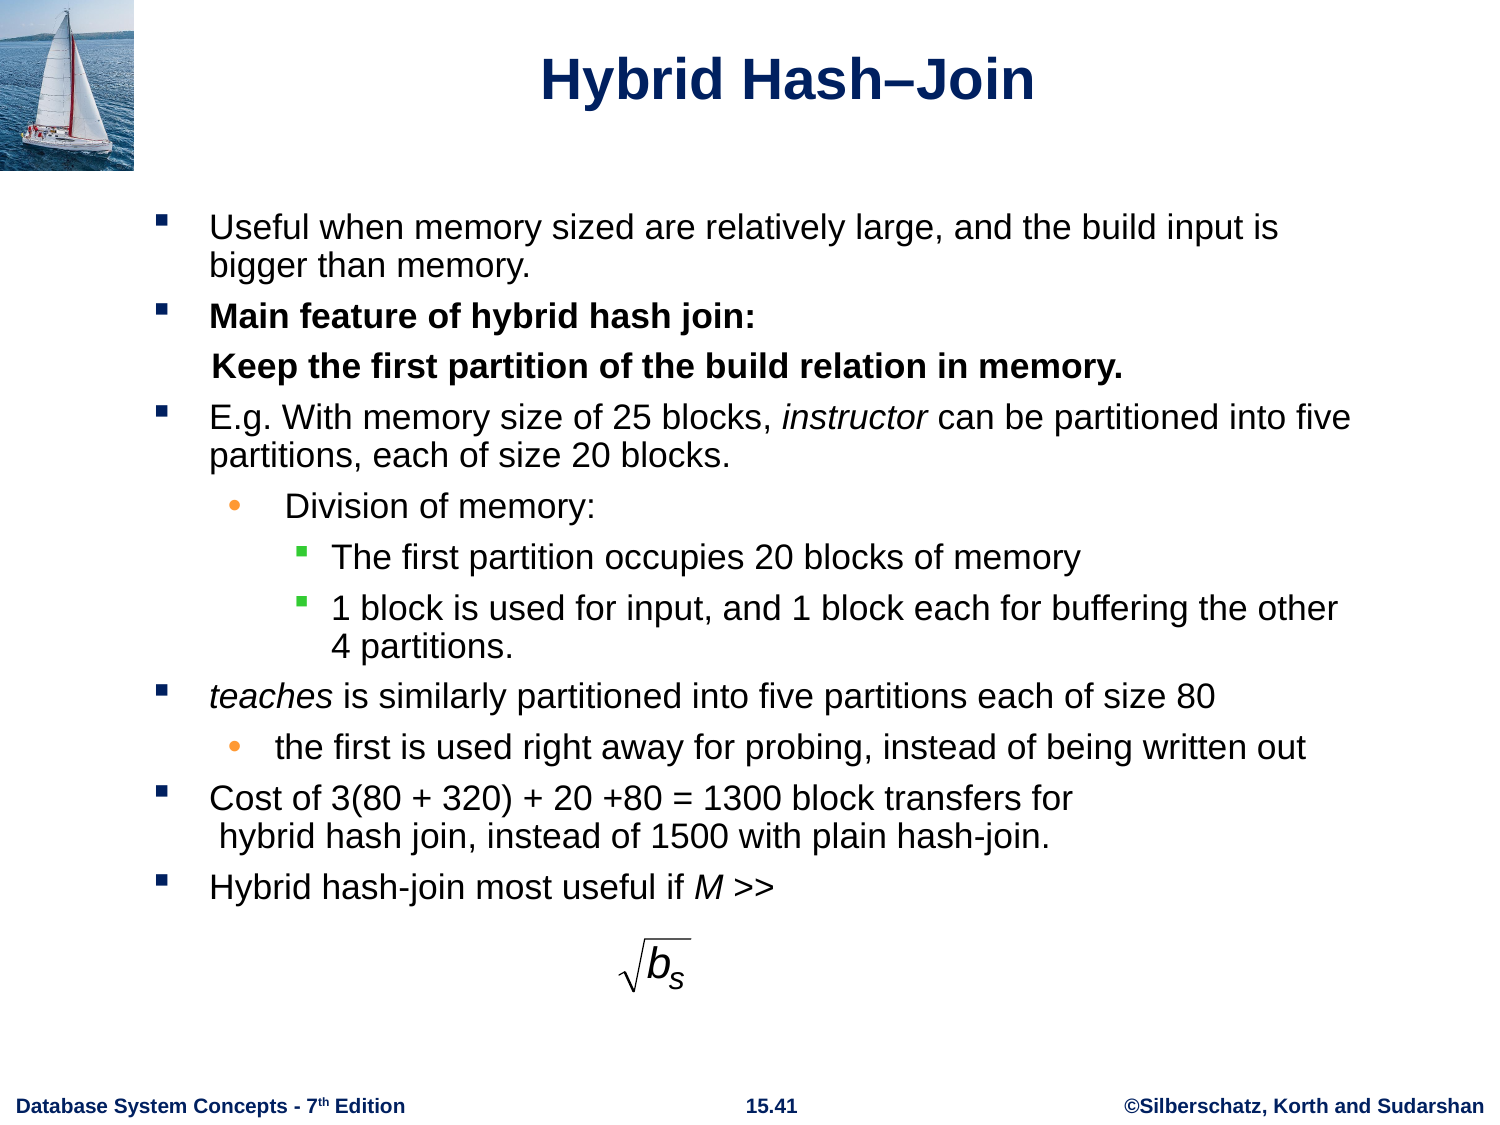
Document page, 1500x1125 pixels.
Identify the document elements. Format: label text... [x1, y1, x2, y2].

list Useful when memory sized are relatively large, and the build input is bigger than memory. Main feature of hybrid hash join: Keep the first partition of the build relation in memory. E.g. With memory size of 25 blocks, instructor can be partitioned into five partitions, each of size 20 blocks. Division of memory: The first partition occupies 20 blocks of memory 1 block is used for input, and 1 block each for buffering the other 4 partitions. teaches is similarly partitioned into five partitions each of size 80 the first is used right away for probing, instead of being written out Cost of 3(80 + 320) + 20 +80 = 1300 block transfers for hybrid hash join, instead of 1500 with plain hash-join. Hybrid hash-join most useful if M >> [137, 201, 1380, 1082]
title Hybrid Hash–Join [125, 18, 1452, 120]
picture [0, 0, 134, 171]
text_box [613, 932, 697, 999]
